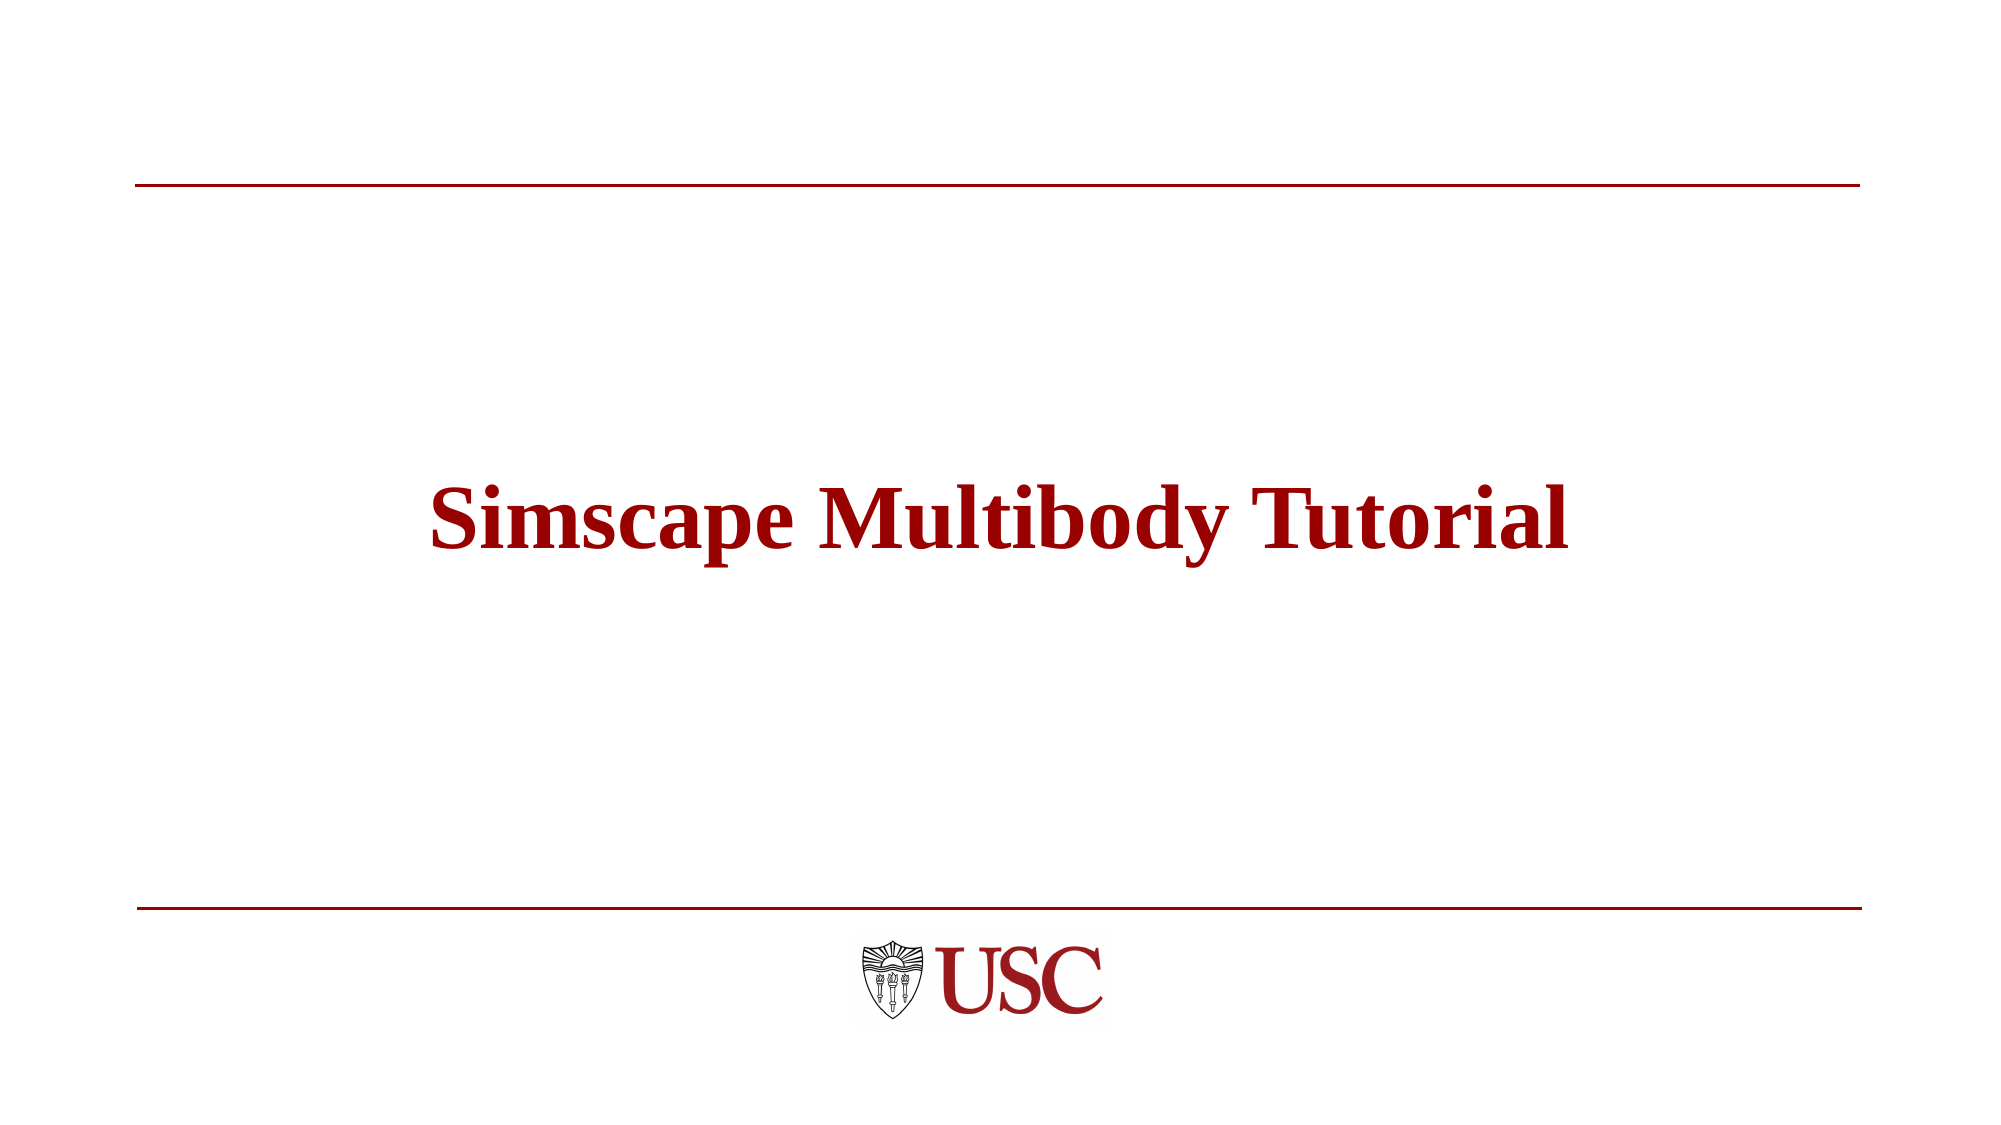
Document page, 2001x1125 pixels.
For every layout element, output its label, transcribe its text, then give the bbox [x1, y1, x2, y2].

picture [853, 932, 1112, 1028]
title Simscape Multibody Tutorial [150, 184, 1850, 576]
